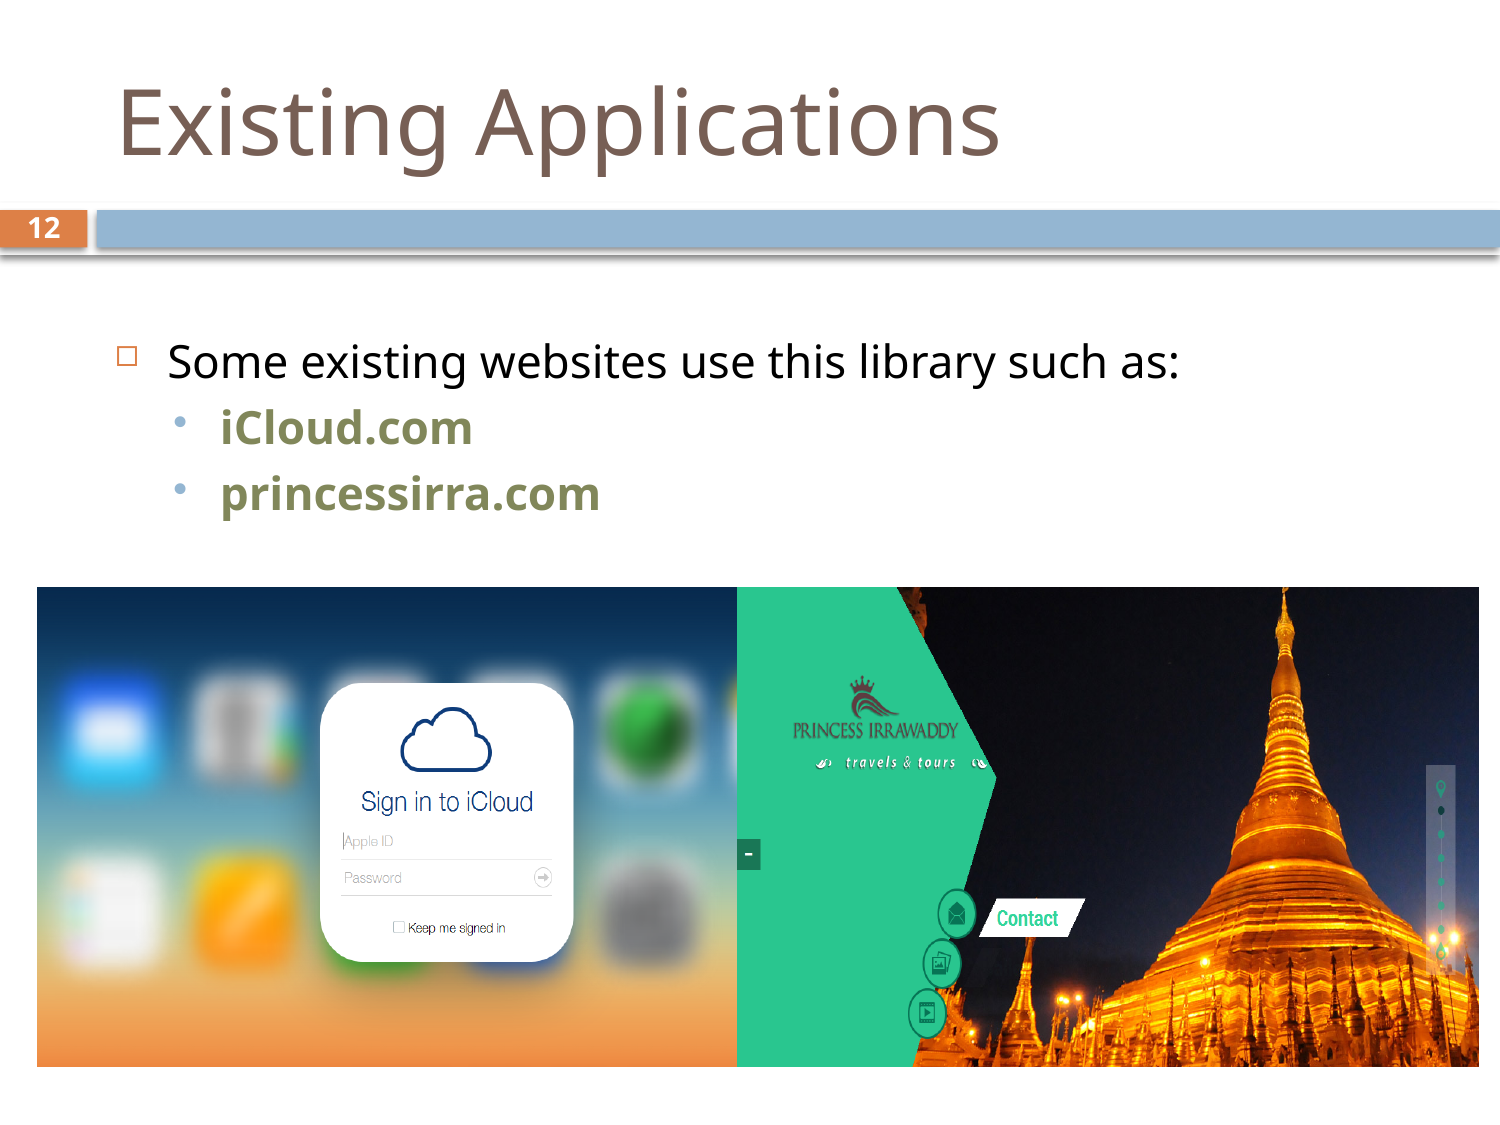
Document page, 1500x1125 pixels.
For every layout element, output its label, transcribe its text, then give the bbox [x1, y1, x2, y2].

picture [37, 587, 1479, 1068]
title Existing Applications [100, 37, 1438, 200]
slide_number 12 [0, 208, 88, 249]
list Some existing websites use this library such as: iCloud.com princessirra.com [99, 324, 1438, 586]
